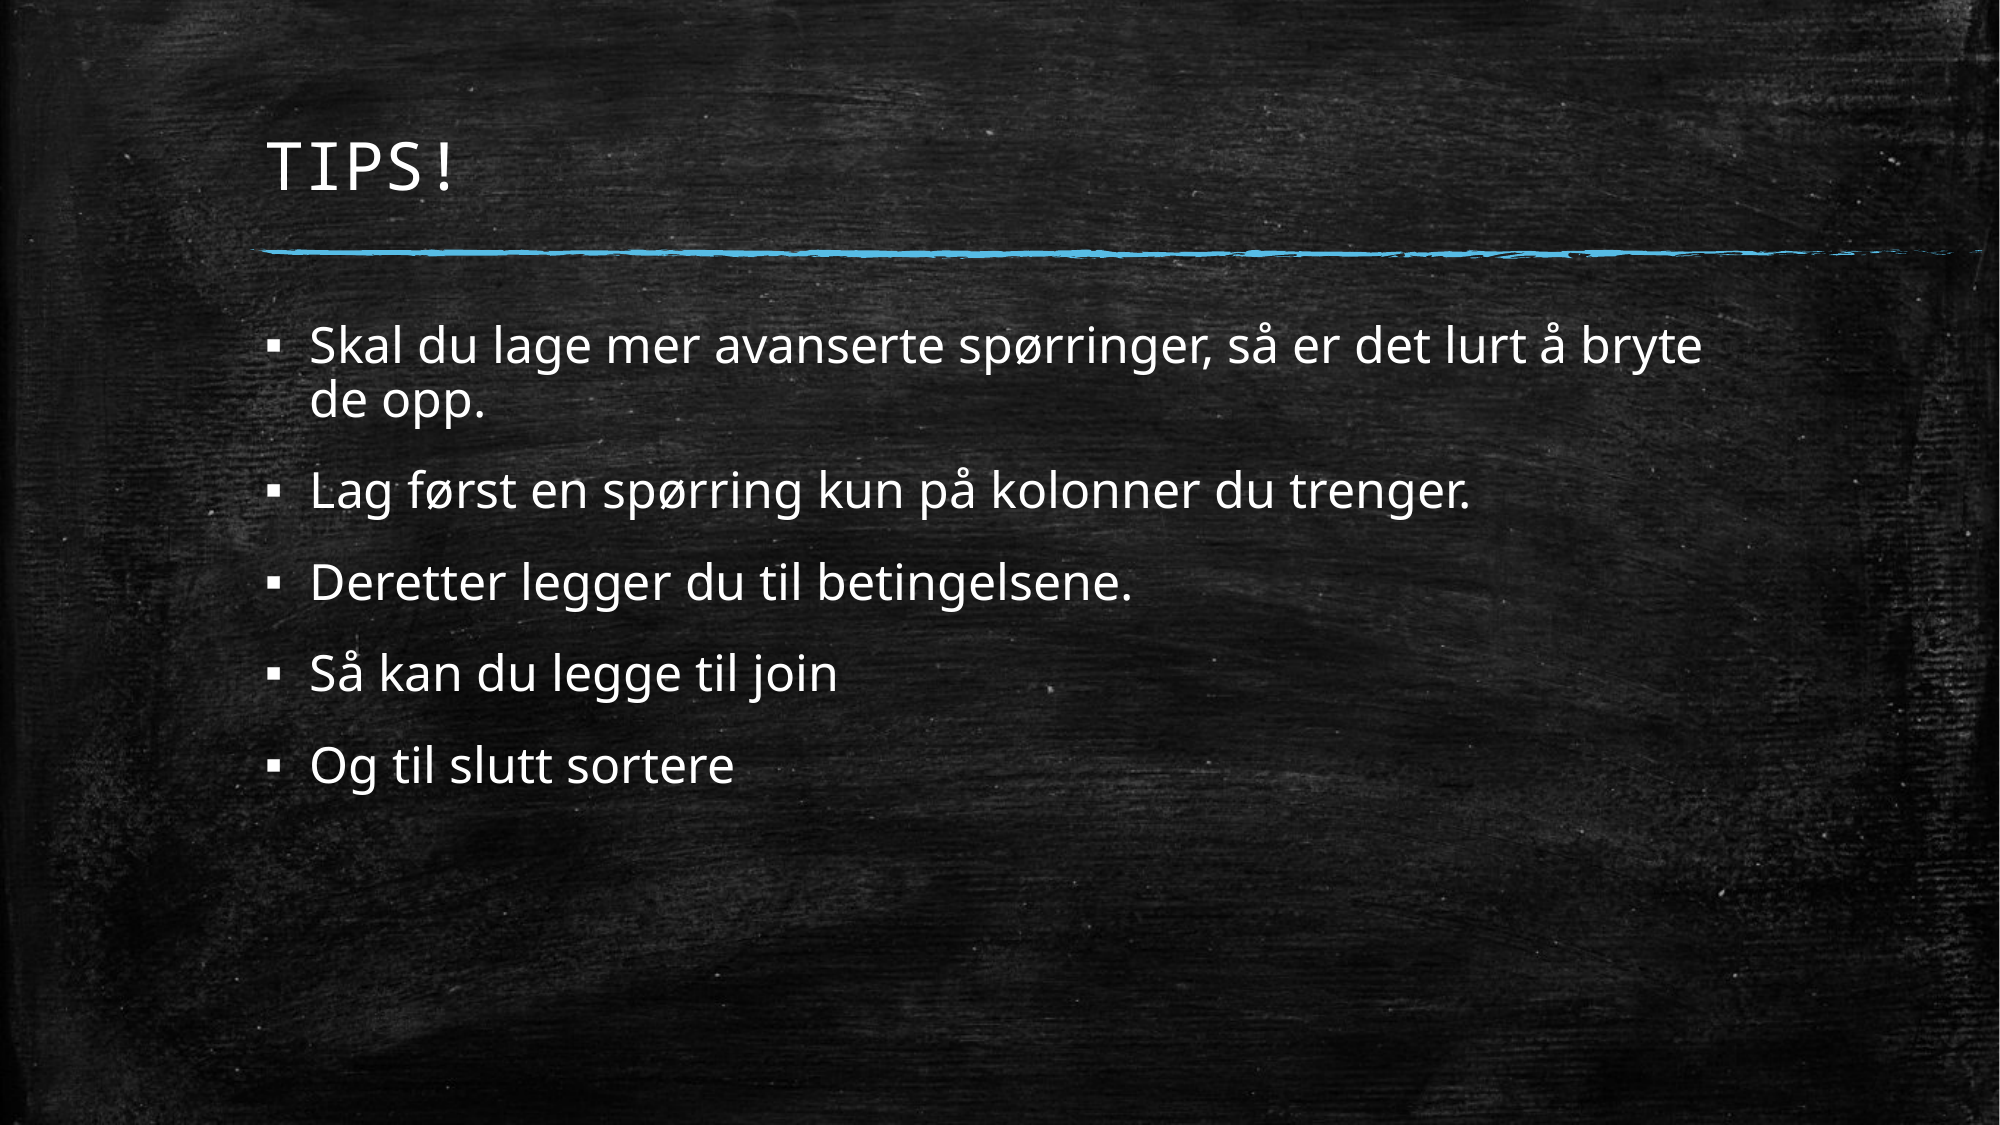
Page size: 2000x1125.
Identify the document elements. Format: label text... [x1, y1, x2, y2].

list Skal du lage mer avanserte spørringer, så er det lurt å bryte de opp. Lag først en spørring kun på kolonner du trenger. Deretter legger du til betingelsene. Så kan du legge til join Og til slutt sortere [249, 312, 1750, 1013]
title TIPS! [249, 45, 1750, 213]
